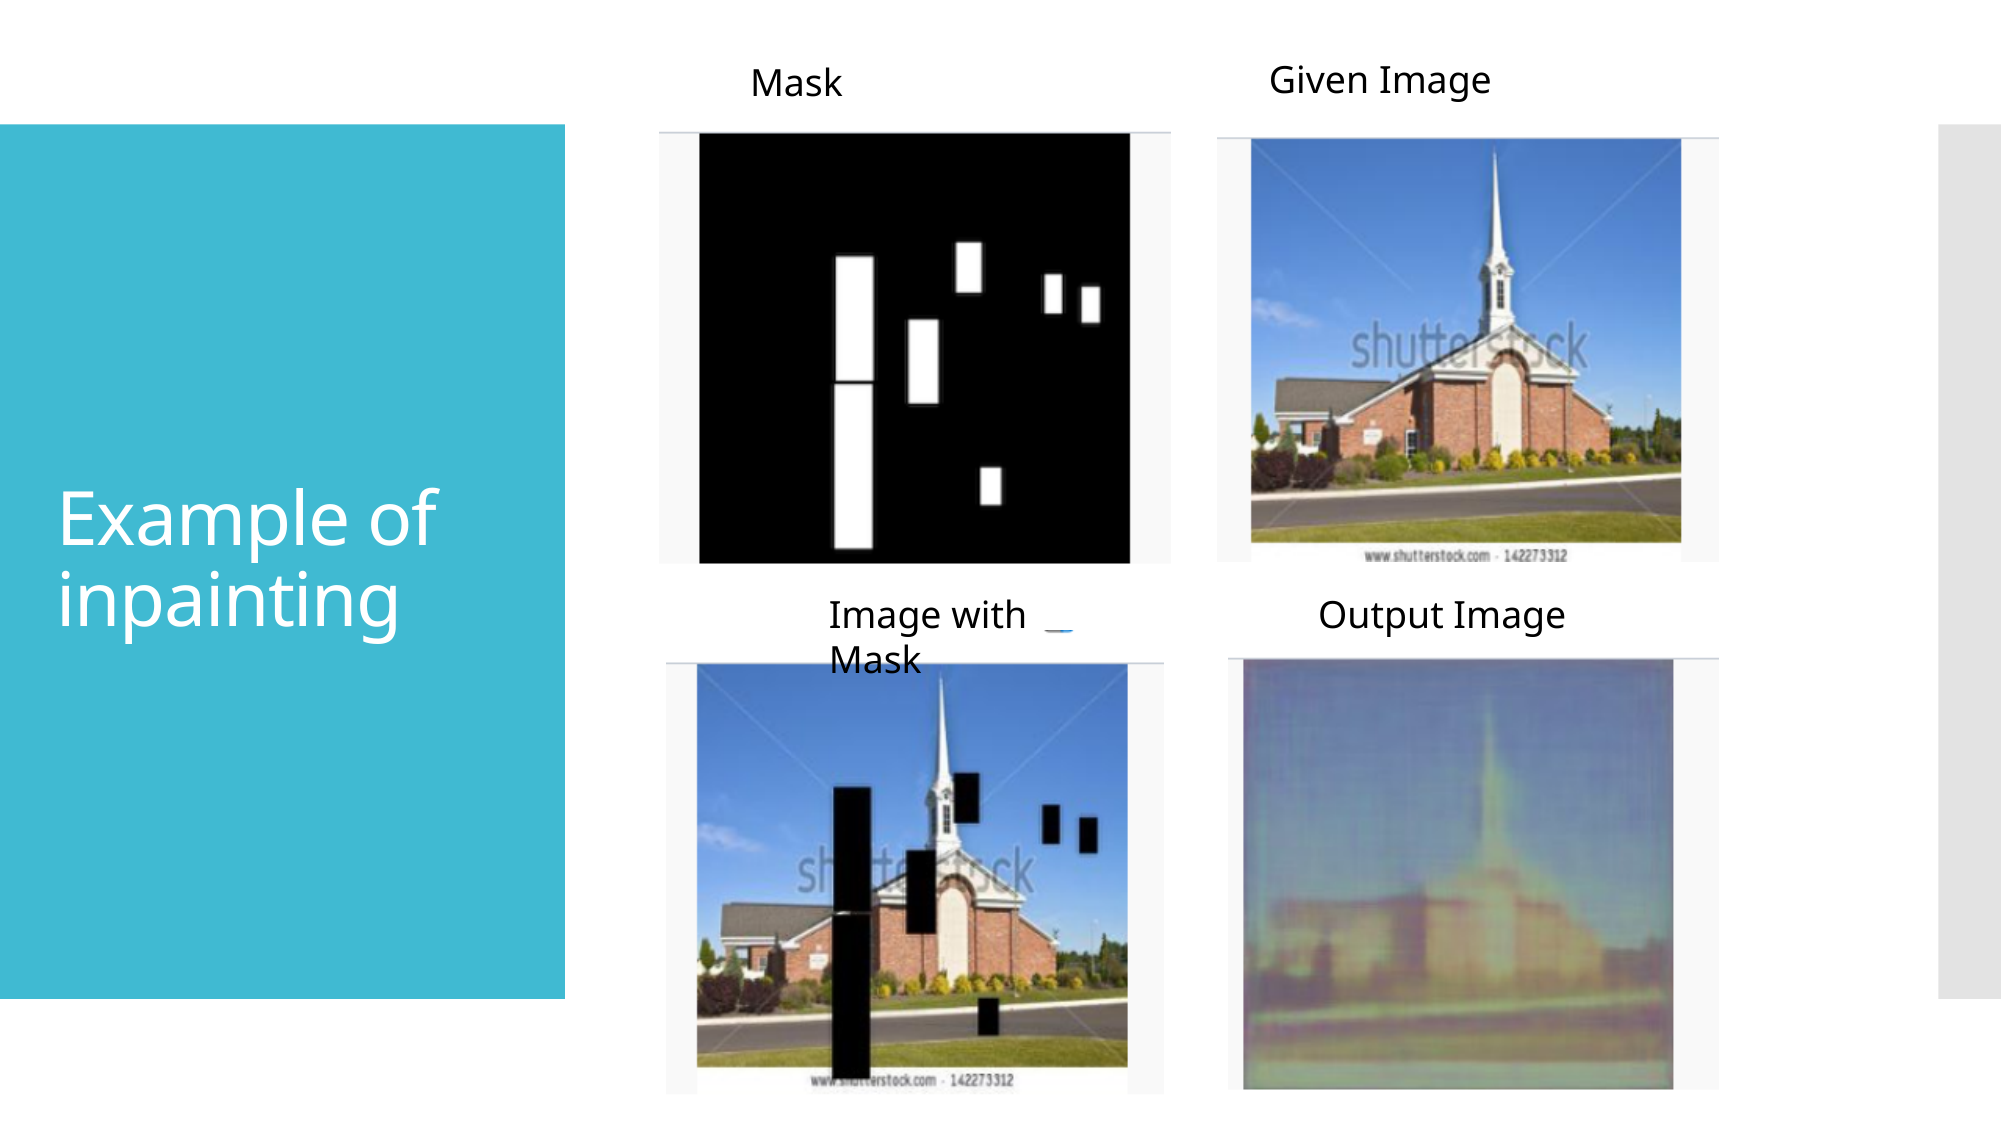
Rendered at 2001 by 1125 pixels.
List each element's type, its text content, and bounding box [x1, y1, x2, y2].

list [659, 114, 1171, 582]
text_box Given Image [1254, 48, 1553, 109]
text_box Mask [735, 52, 1034, 112]
title Example of inpainting [41, 184, 525, 940]
picture [1216, 111, 1719, 562]
picture [666, 629, 1164, 1100]
text_box Image with Mask [814, 583, 1113, 629]
picture [1227, 640, 1719, 1108]
text_box Output Image [1303, 583, 1602, 640]
